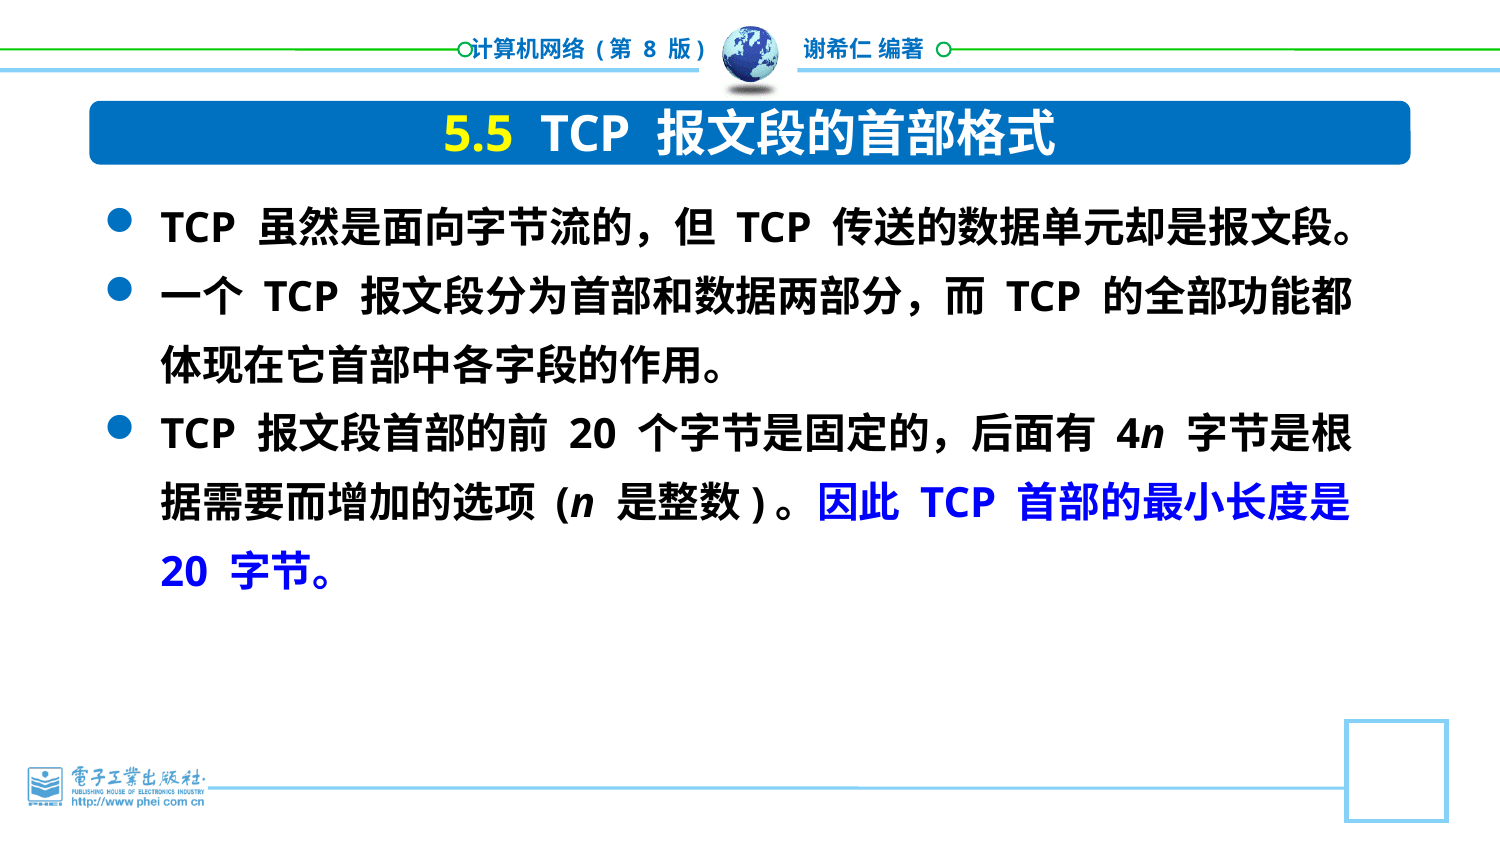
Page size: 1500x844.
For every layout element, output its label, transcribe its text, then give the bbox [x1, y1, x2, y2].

picture [23, 764, 208, 809]
text_box 5.5 TCP 报文段的首部格式 [428, 93, 1072, 169]
text_box [1072, 100, 1411, 165]
picture [720, 24, 780, 93]
text_box [89, 100, 428, 165]
text_box TCP 虽然是面向字节流的，但 TCP 传送的数据单元却是报文段。 一个 TCP 报文段分为首部和数据两部分，而 TCP 的全部功能都体现在它首部中各字段的作用。 TCP 报文段首部的前 20 个字节是固定的，后面有 4n 字节是根据需要而增加的选项 (n 是整数)。因此 TCP 首部的最小长度是 20 字节。 [89, 174, 1392, 602]
